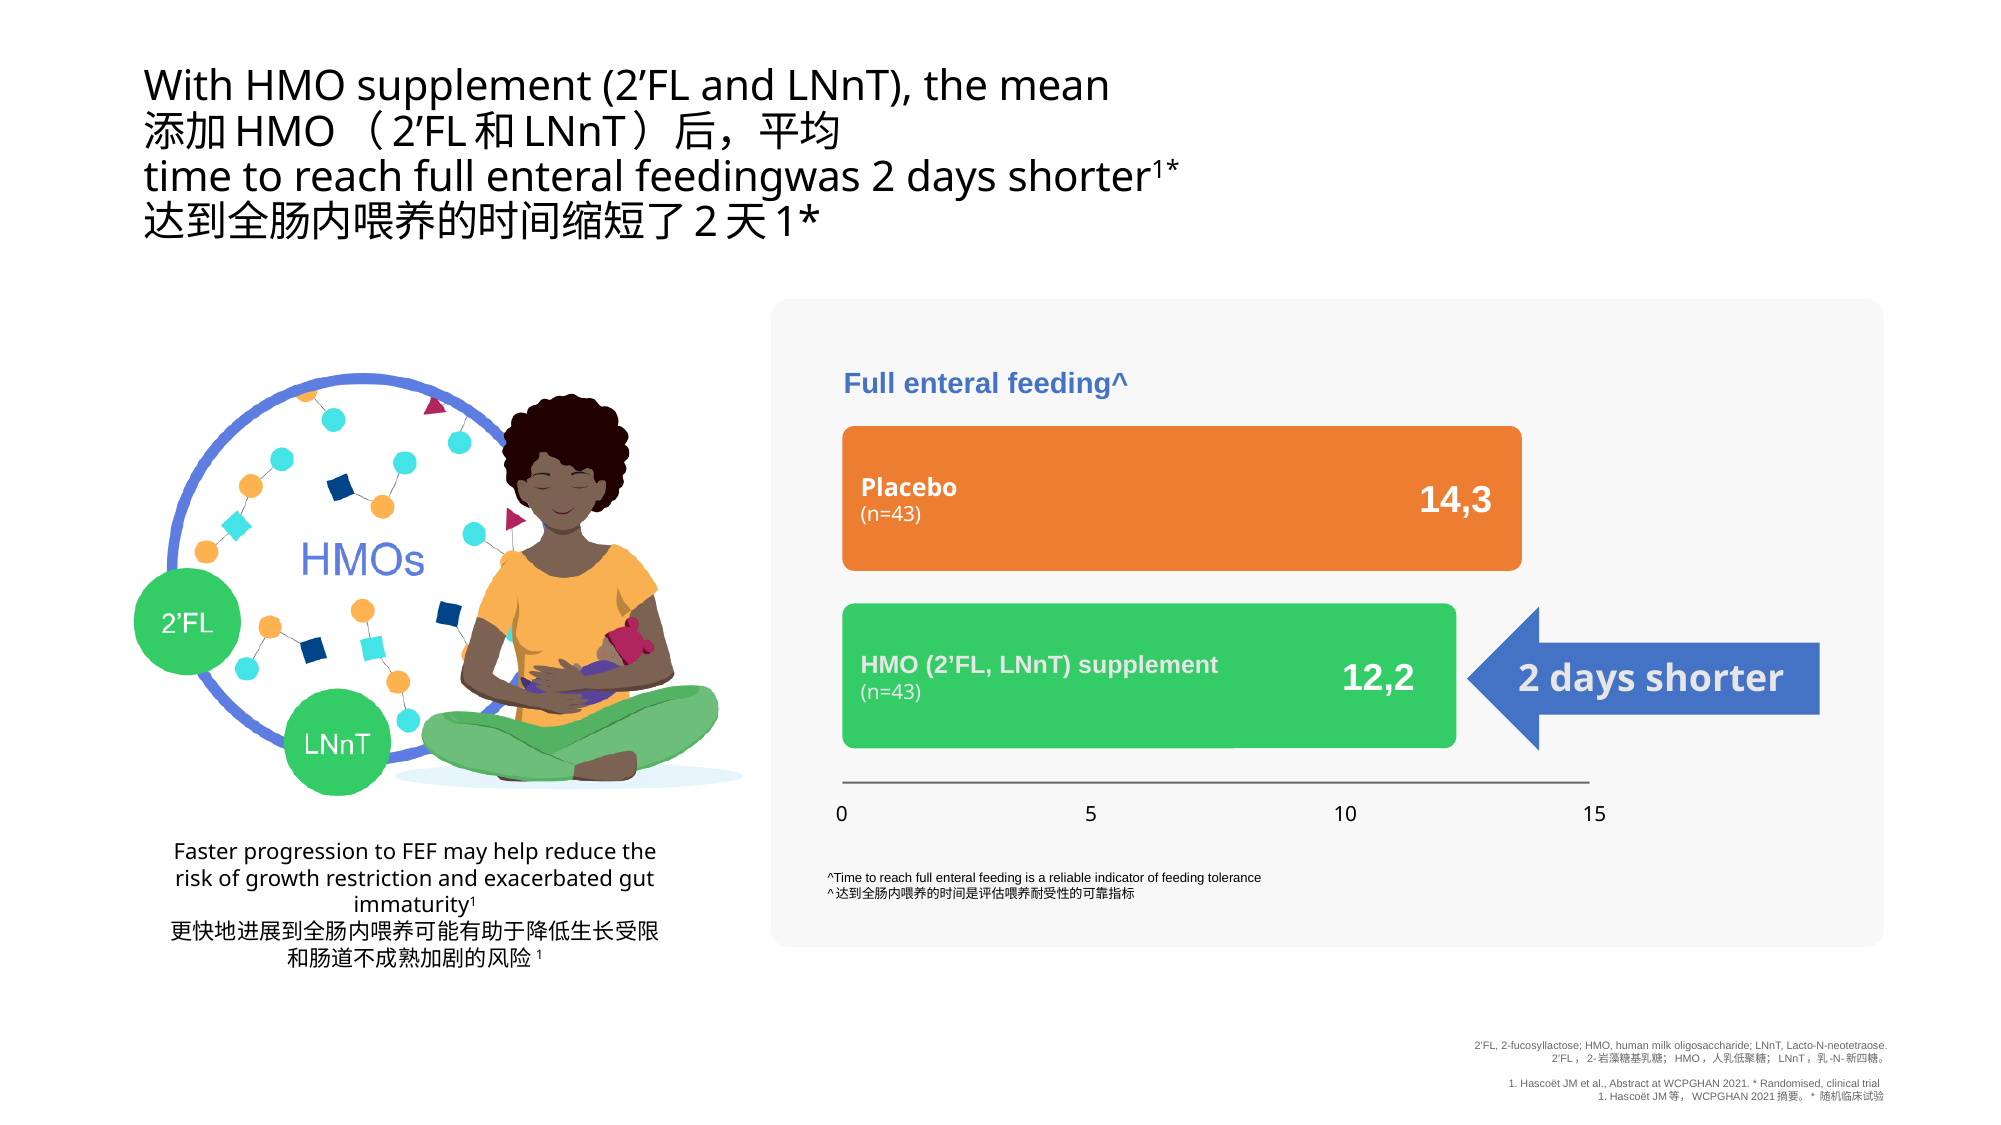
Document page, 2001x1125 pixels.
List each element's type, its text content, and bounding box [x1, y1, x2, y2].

picture [129, 254, 746, 871]
text_box 2’FL, 2-fucosyllactose; HMO, human milk oligosaccharide; LNnT, Lacto-N-neotetraose. 2’FL，2-岩藻糖基乳糖；HMO，人乳低聚糖；LNnT，乳-N-新四糖。 [1004, 1034, 1896, 1070]
list Faster progression to FEF may help reduce the risk of growth restriction and exacerbated gut immaturity1 更快地进展到全肠内喂养可能有助于降低生长受限和肠道不成熟加剧的风险1 [163, 871, 668, 978]
text_box 1. Hascoët JM et al., Abstract at WCPGHAN 2021. * Randomised, clinical trial 1. Hascoët JM等，WCPGHAN 2021摘要。* 随机临床试验 [999, 1072, 1891, 1108]
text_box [821, 365, 1820, 833]
text_box ^Time to reach full enteral feeding is a reliable indicator of feeding tolerance ^达到全肠内喂养的时间是评估喂养耐受性的可靠指标 [821, 865, 1546, 905]
text_box [770, 298, 1884, 947]
title With HMO supplement (2’FL and LNnT), the mean 添加HMO（2’FL和LNnT）后，平均 time to reach full enteral feedingwas 2 days shorter1* 达到全肠内喂养的时间缩短了2天1* [137, 59, 1691, 251]
